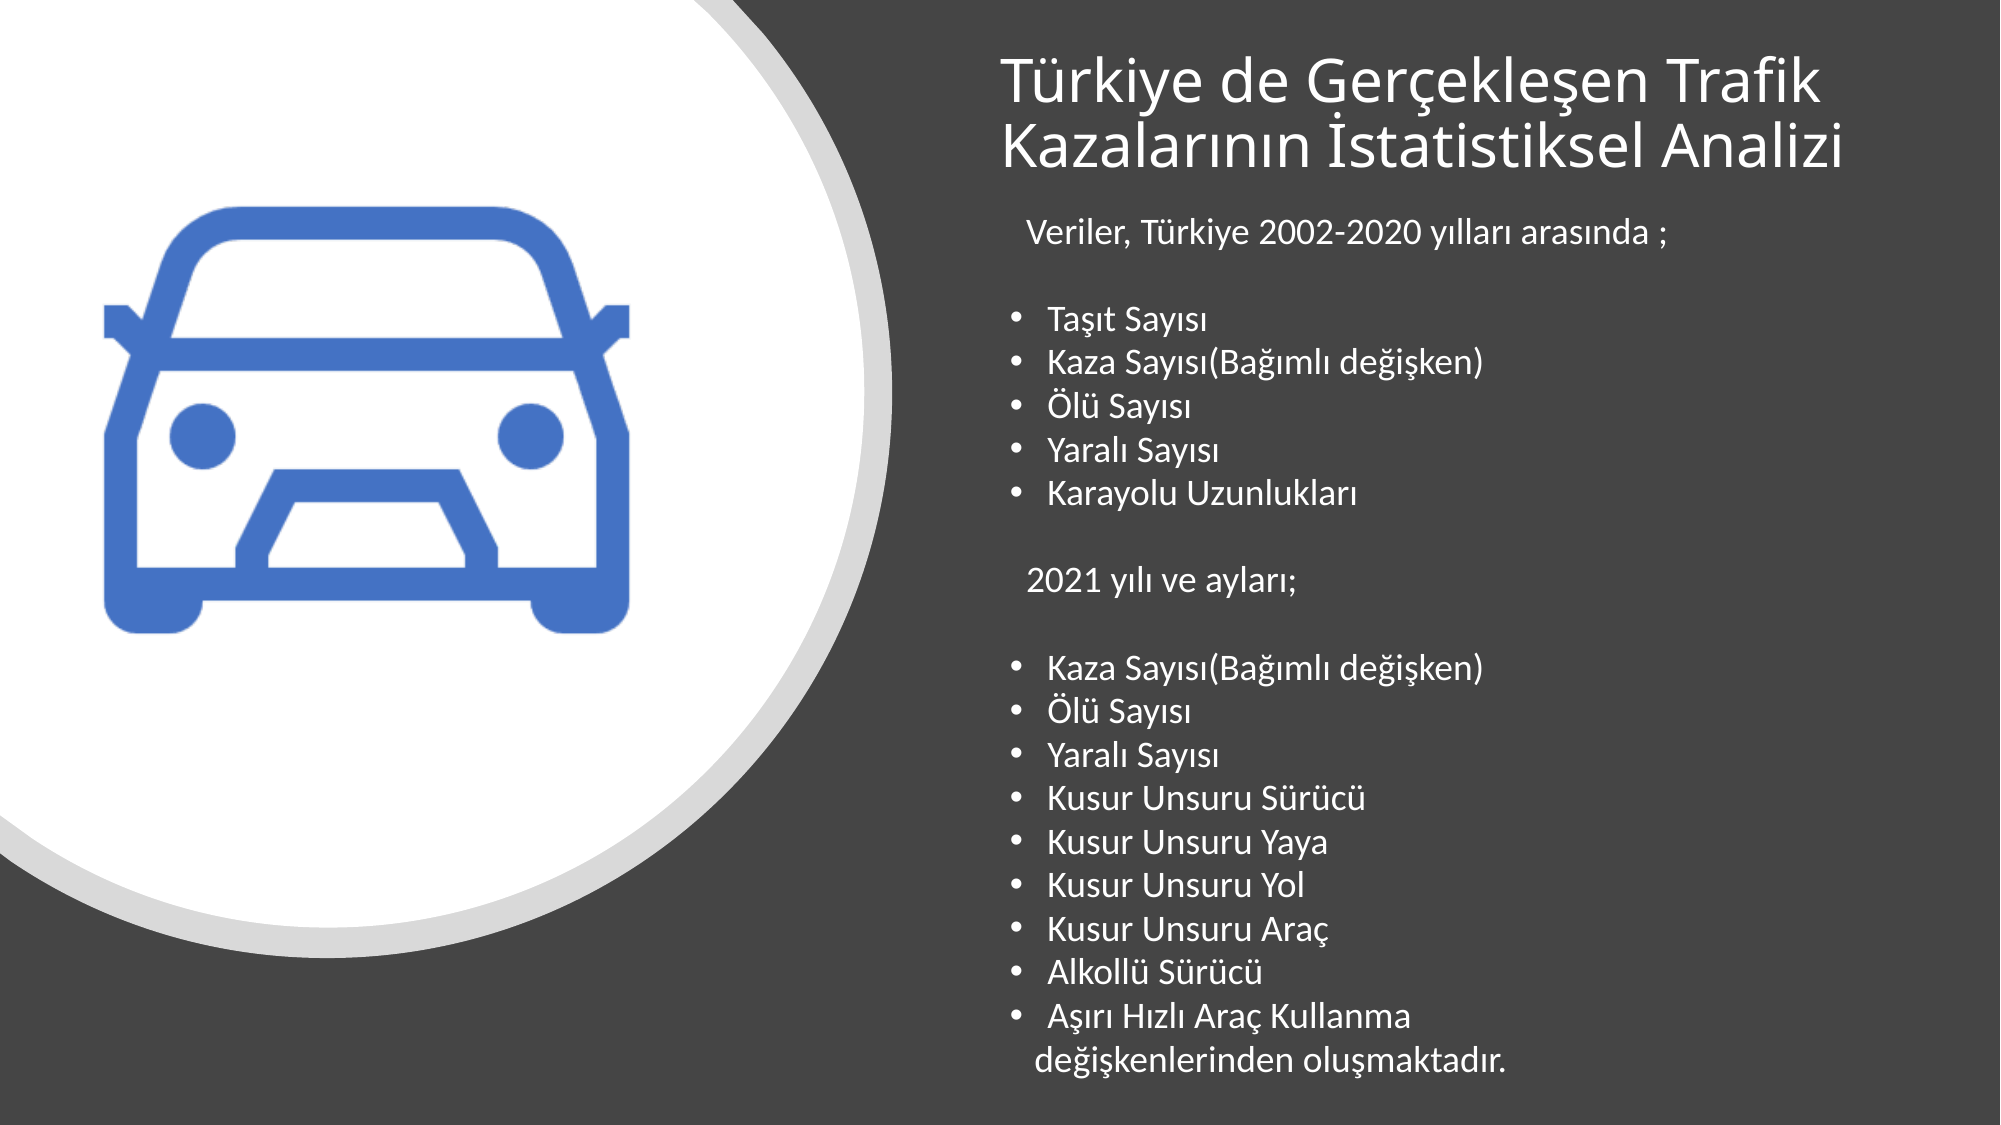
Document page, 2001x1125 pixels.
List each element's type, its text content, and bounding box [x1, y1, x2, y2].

picture [52, 89, 682, 719]
title Türkiye de Gerçekleşen Trafik Kazalarının İstatistiksel Analizi [985, 14, 1896, 204]
text_box [0, 0, 894, 960]
text_box Veriler, Türkiye 2002-2020 yılları arasında ; Taşıt Sayısı Kaza Sayısı(Bağımlı değişken) Ölü Sayısı Yaralı Sayısı Karayolu Uzunlukları 2021 yılı ve ayları; Kaza Sayısı(Bağımlı değişken) Ölü Sayısı Yaralı Sayısı Kusur Unsuru Sürücü Kusur Unsuru Yaya Kusur Unsuru Yol Kusur Unsuru Araç Alkollü Sürücü Aşırı Hızlı Araç Kullanma değişkenlerinden oluşmaktadır. [985, 204, 1896, 1111]
text_box [0, 0, 866, 929]
